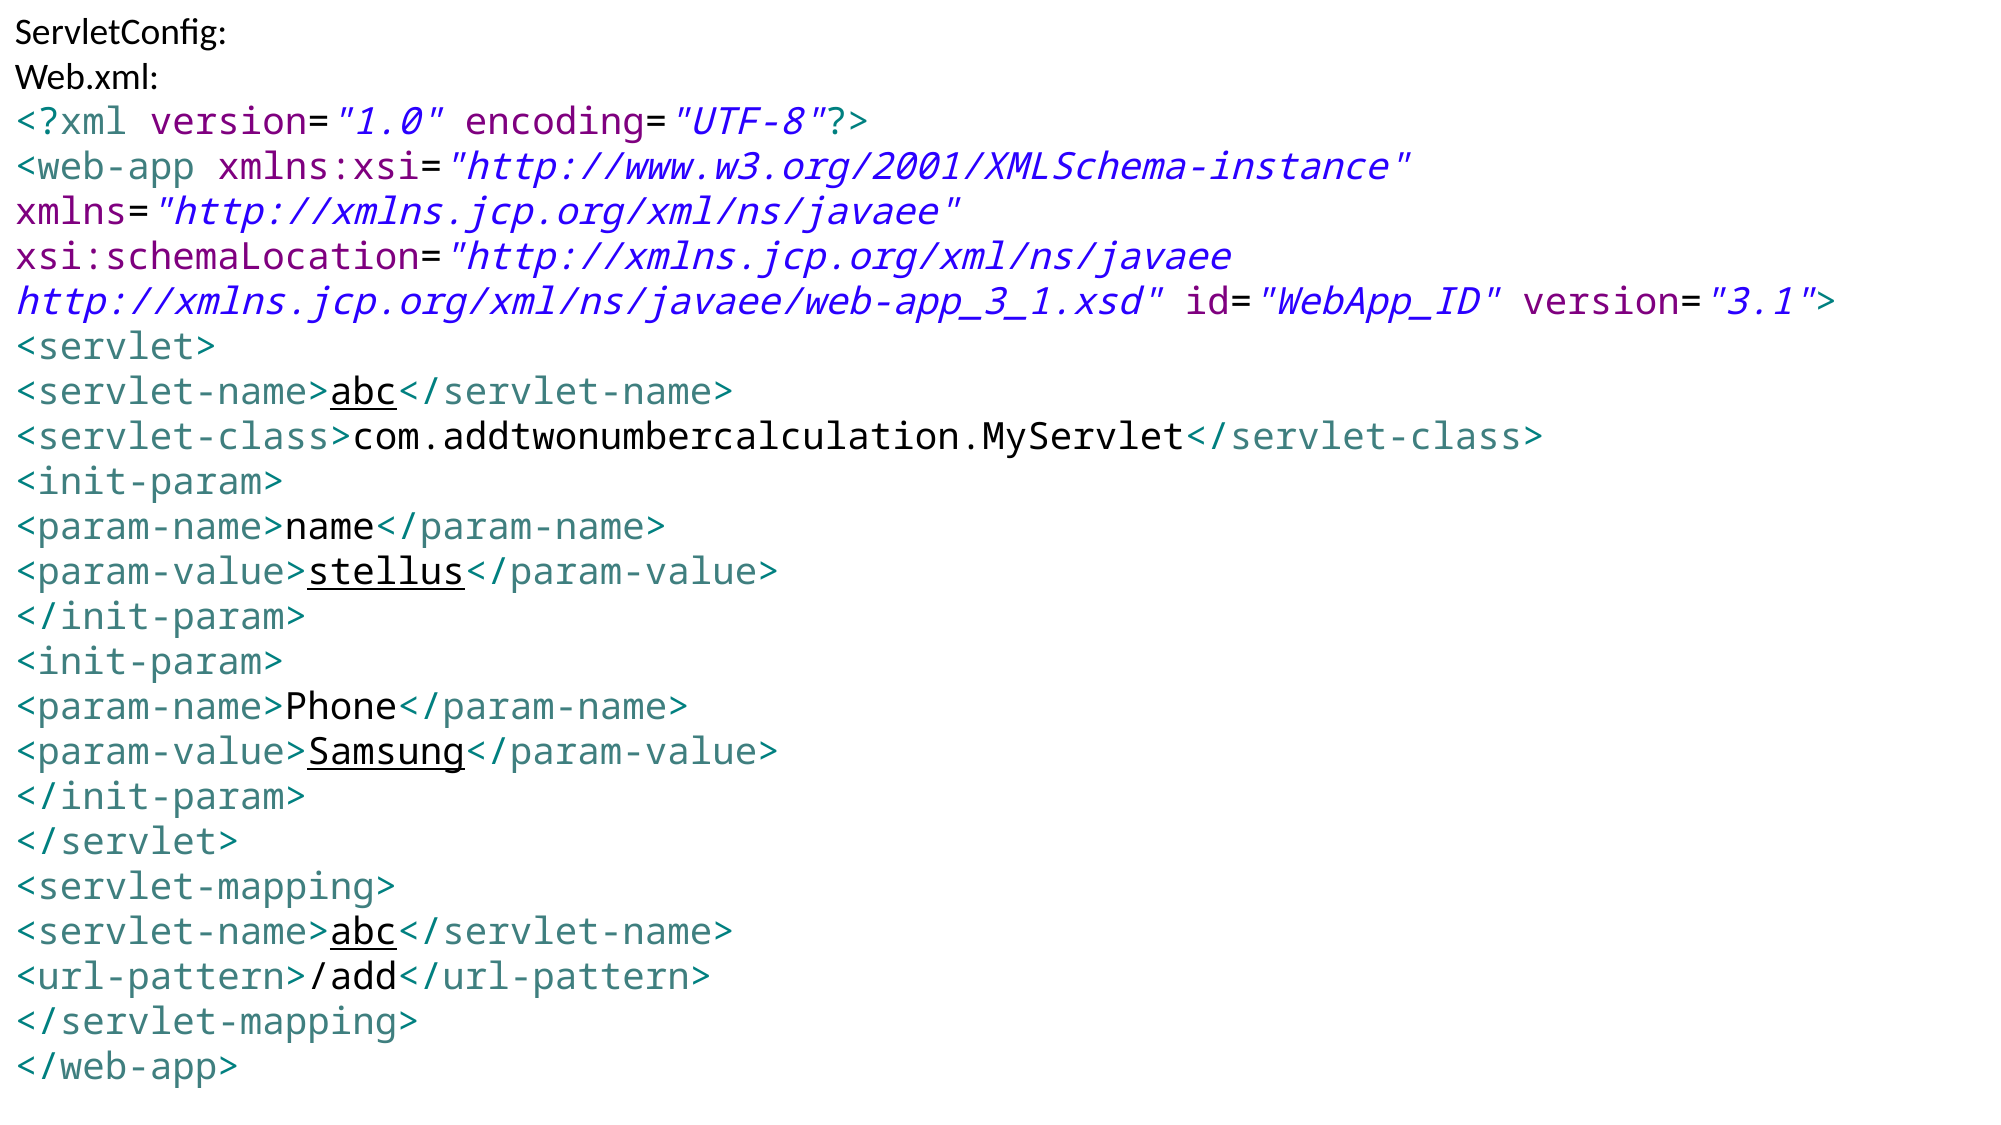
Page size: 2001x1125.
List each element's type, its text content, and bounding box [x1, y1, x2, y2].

text_box ServletConfig: Web.xml: <?xml version="1.0" encoding="UTF-8"?> <web-app xmlns:xsi="http://www.w3.org/2001/XMLSchema-instance" xmlns="http://xmlns.jcp.org/xml/ns/javaee" xsi:schemaLocation="http://xmlns.jcp.org/xml/ns/javaee http://xmlns.jcp.org/xml/ns/javaee/web-app_3_1.xsd" id="WebApp_ID" version="3.1"> <servlet> <servlet-name>abc</servlet-name> <servlet-class>com.addtwonumbercalculation.MyServlet</servlet-class> <init-param> <param-name>name</param-name> <param-value>stellus</param-value> </init-param> <init-param> <param-name>Phone</param-name> <param-value>Samsung</param-value> </init-param> </servlet> <servlet-mapping> <servlet-name>abc</servlet-name> <url-pattern>/add</url-pattern> </servlet-mapping> </web-app> [0, 0, 2000, 1125]
